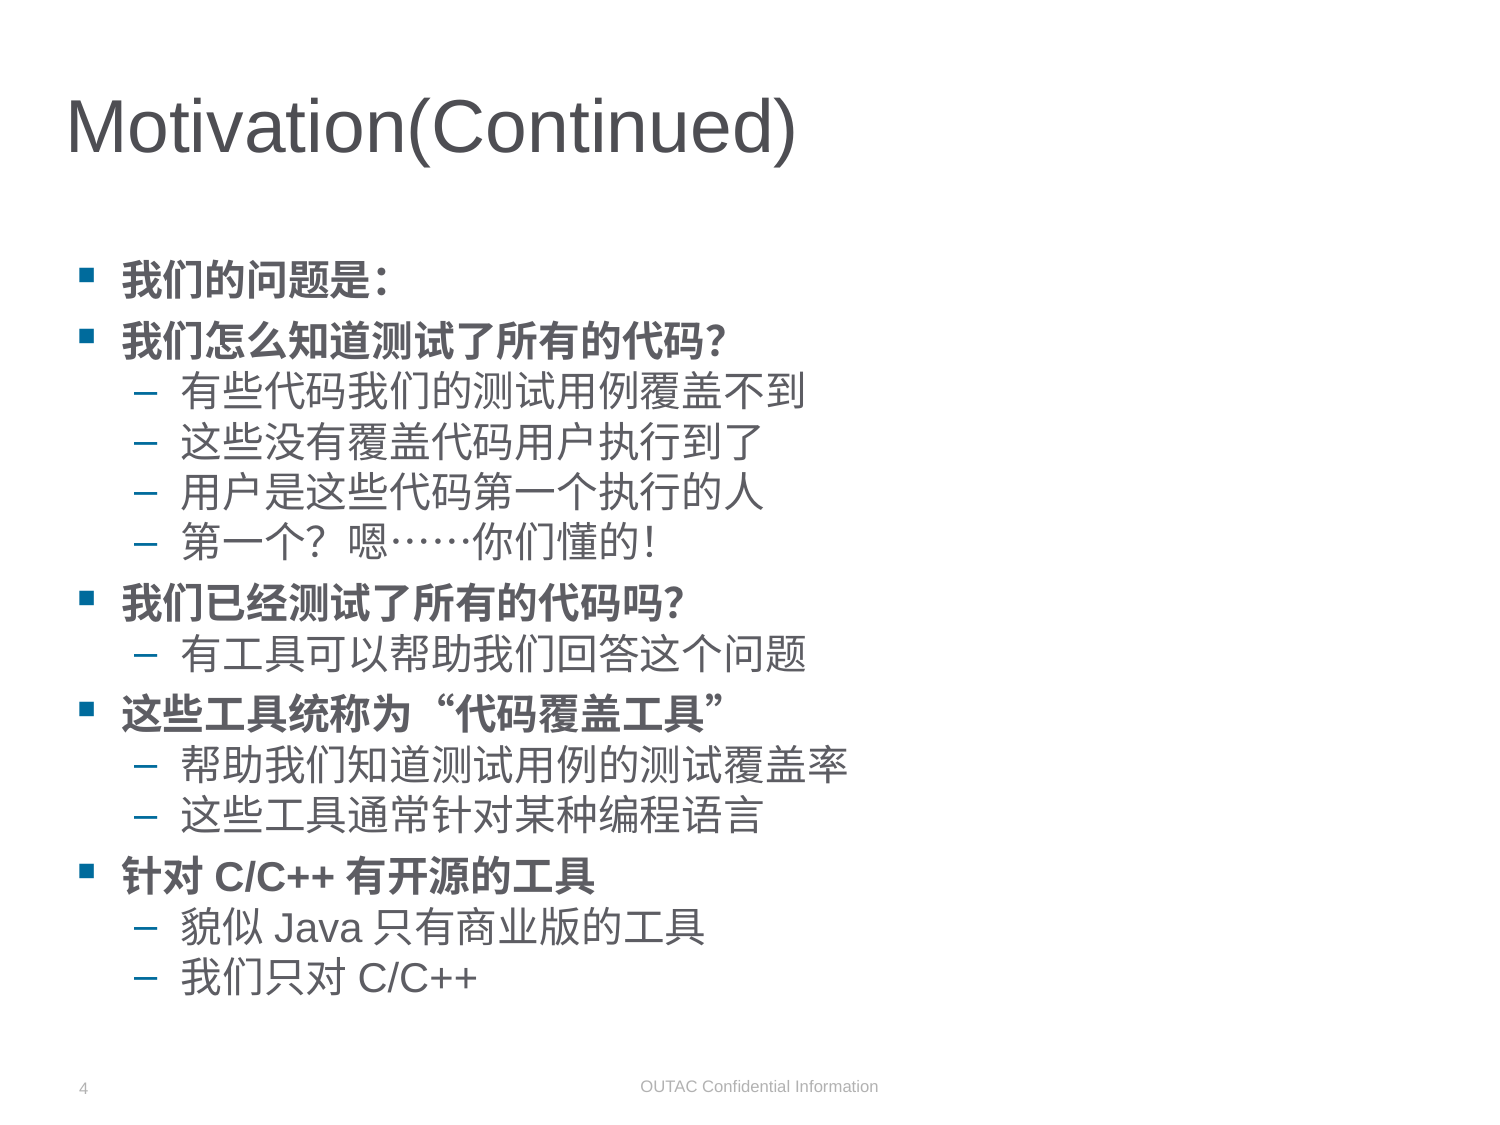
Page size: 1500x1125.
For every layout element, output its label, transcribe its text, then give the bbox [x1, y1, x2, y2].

list 我们的问题是： 我们怎么知道测试了所有的代码？ 有些代码我们的测试用例覆盖不到 这些没有覆盖代码用户执行到了 用户是这些代码第一个执行的人 第一个？嗯……你们懂的！ 我们已经测试了所有的代码吗？ 有工具可以帮助我们回答这个问题 这些工具统称为“代码覆盖工具” 帮助我们知道测试用例的测试覆盖率 这些工具通常针对某种编程语言 针对C/C++有开源的工具 貌似Java只有商业版的工具 我们只对C/C++ [62, 256, 1438, 1038]
slide_number 4 [64, 1070, 415, 1111]
title Motivation(Continued) [50, 24, 1450, 175]
